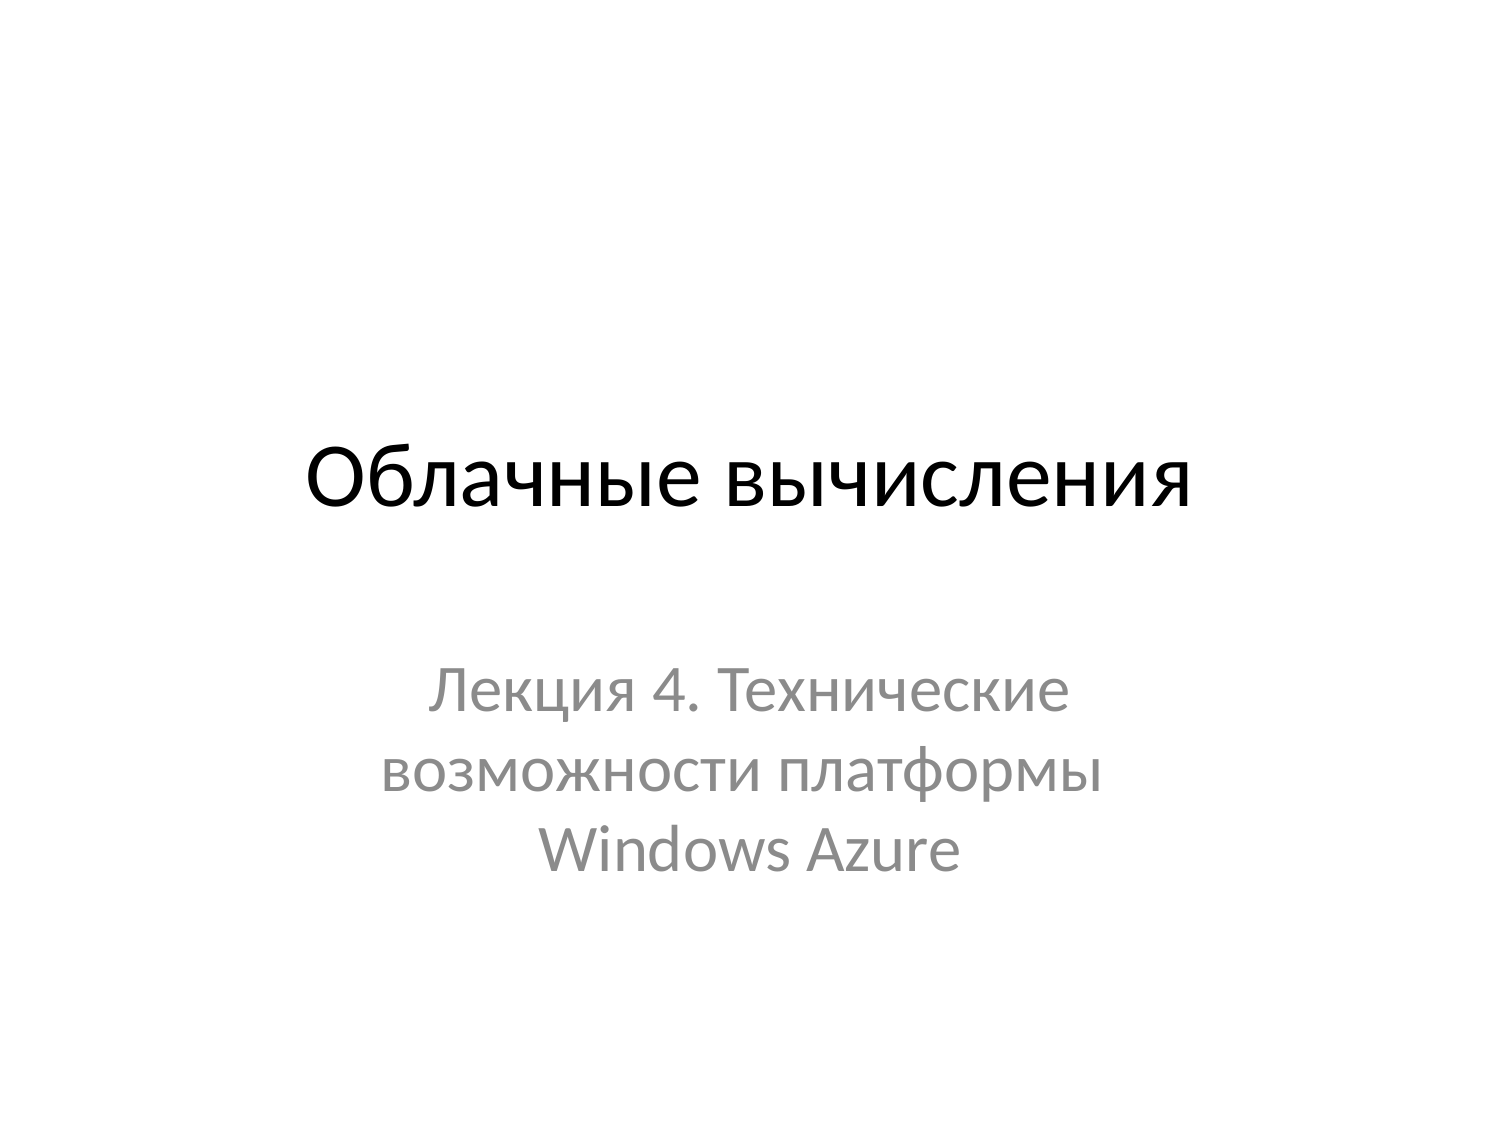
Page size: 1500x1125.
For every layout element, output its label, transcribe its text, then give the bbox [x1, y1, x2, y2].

subtitle Лекция 4. Технические возможности платформы Windows Azure [225, 637, 1275, 925]
title Облачные вычисления [112, 349, 1388, 591]
